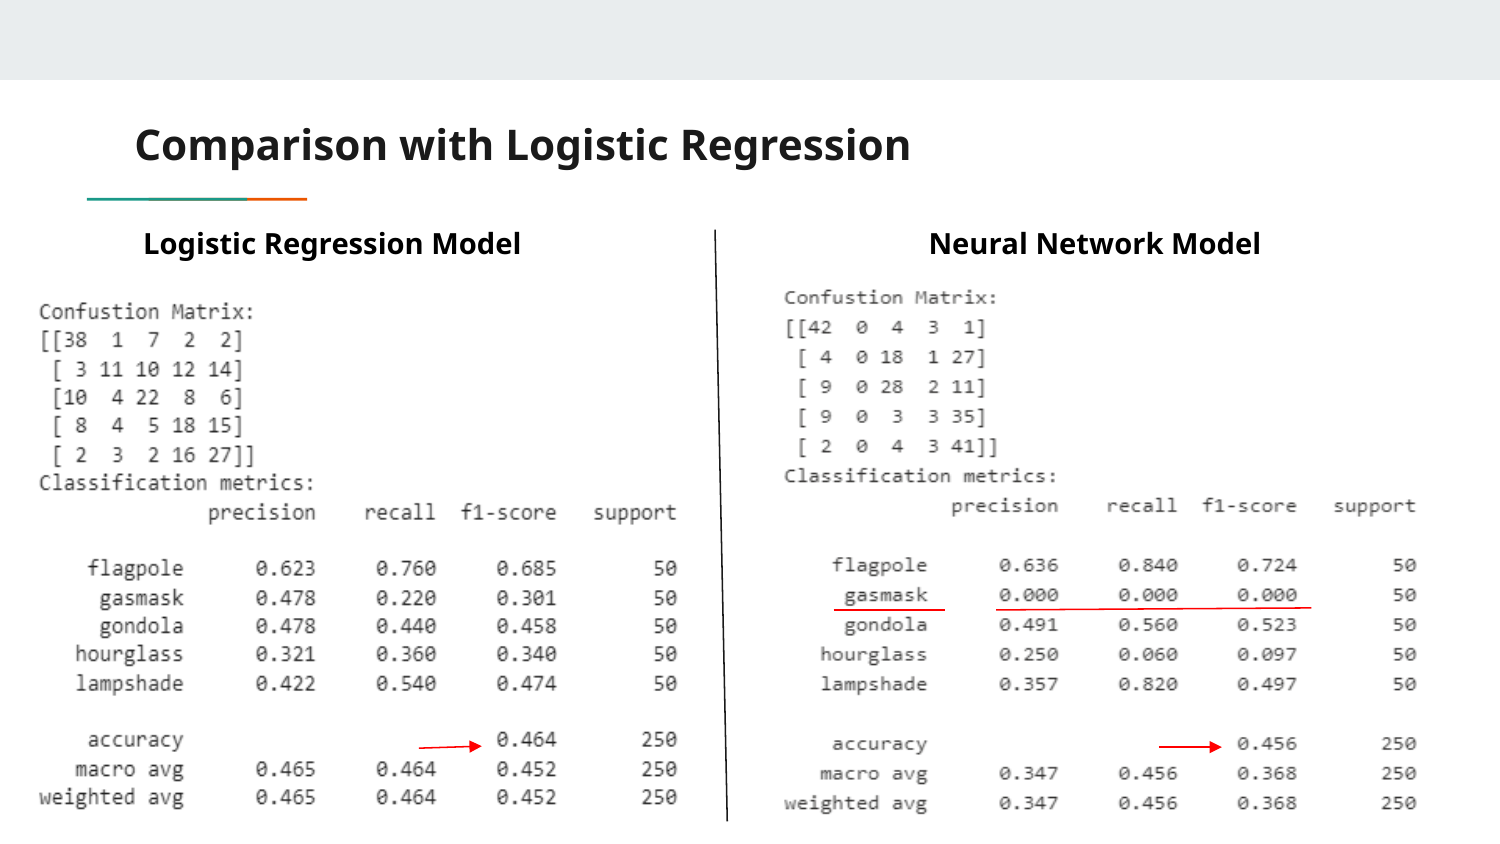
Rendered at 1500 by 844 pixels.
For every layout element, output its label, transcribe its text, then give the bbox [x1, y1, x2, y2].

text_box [714, 229, 728, 822]
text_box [995, 607, 1312, 611]
title Comparison with Logistic Regression [119, 100, 1381, 189]
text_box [418, 745, 483, 749]
text_box Logistic Regression Model [128, 210, 564, 276]
picture [26, 298, 726, 844]
text_box Neural Network Model [913, 210, 1349, 276]
picture [768, 279, 1452, 833]
